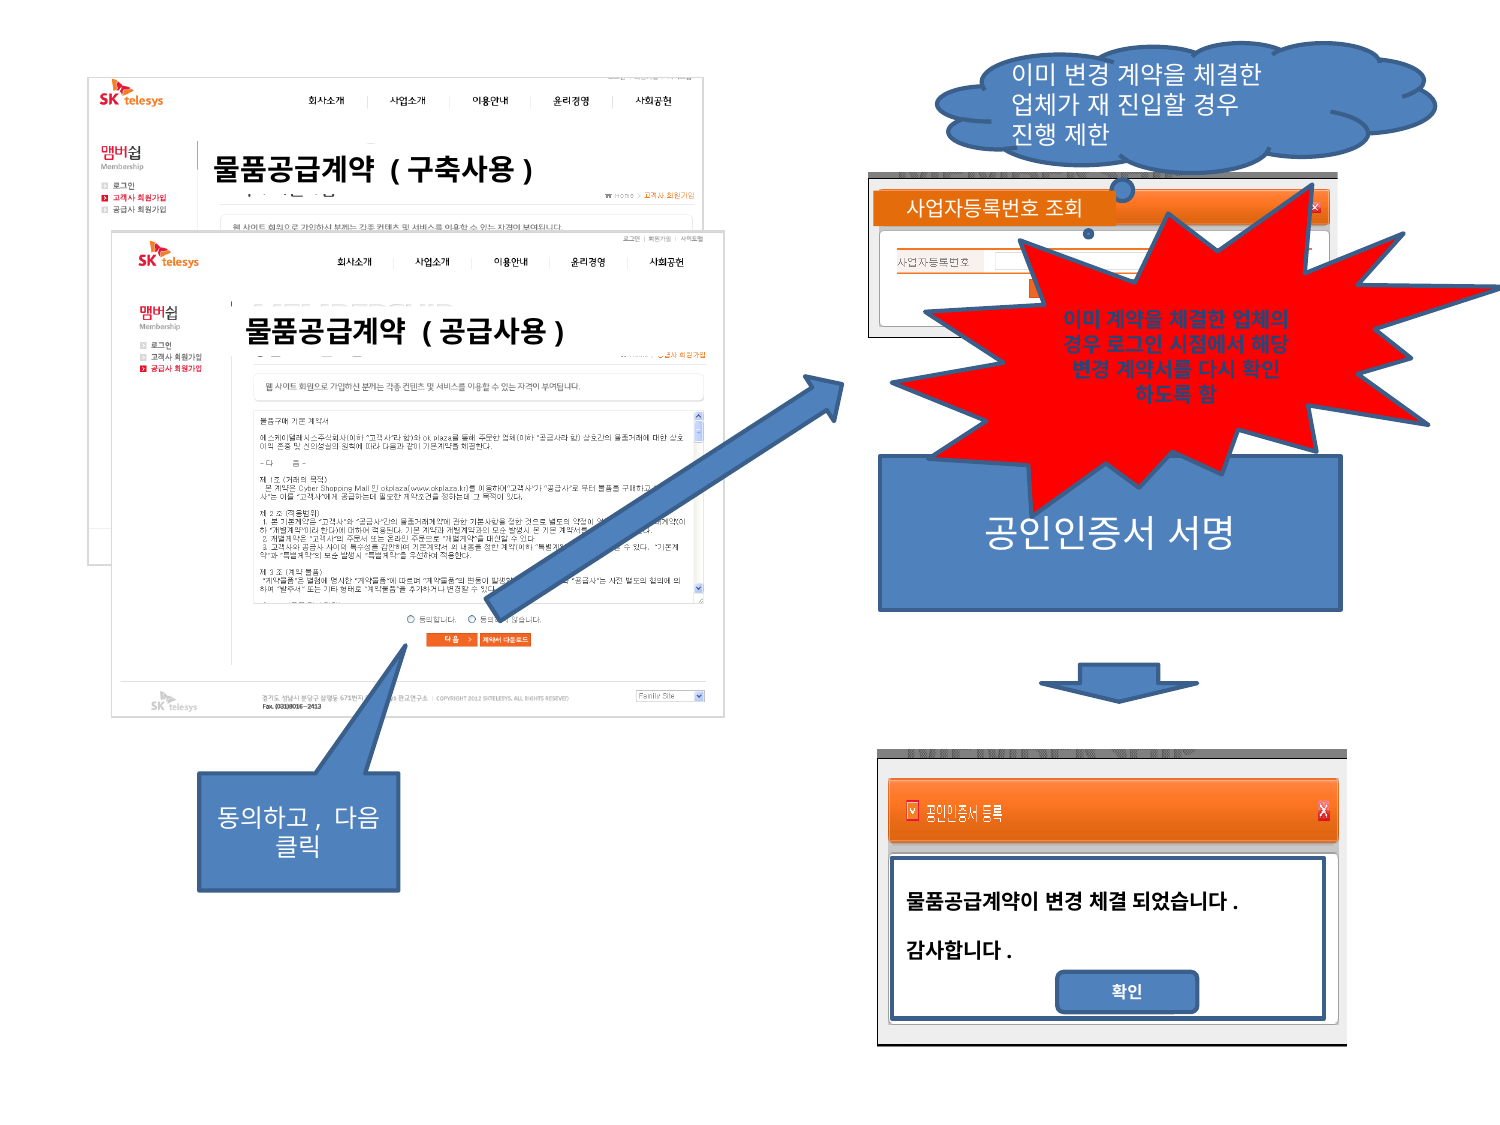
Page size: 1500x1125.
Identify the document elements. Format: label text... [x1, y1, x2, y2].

picture [88, 77, 703, 565]
text_box [1038, 662, 1200, 704]
text_box 이미 변경 계약을 체결한 업체가 재 진입할 경우 진행 제한 [934, 40, 1438, 171]
picture [867, 172, 1338, 339]
picture [876, 748, 1348, 1047]
text_box [729, 374, 845, 476]
text_box 공인인증서 서명 [878, 454, 1343, 612]
text_box 이미 계약을 체결한 업체의 경우 로그인 시점에서 해당 변경 계약서를 다시 확인 하도록 함 [889, 231, 1500, 519]
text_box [111, 231, 724, 717]
text_box 동의하고, 다음 클릭 [197, 725, 401, 893]
